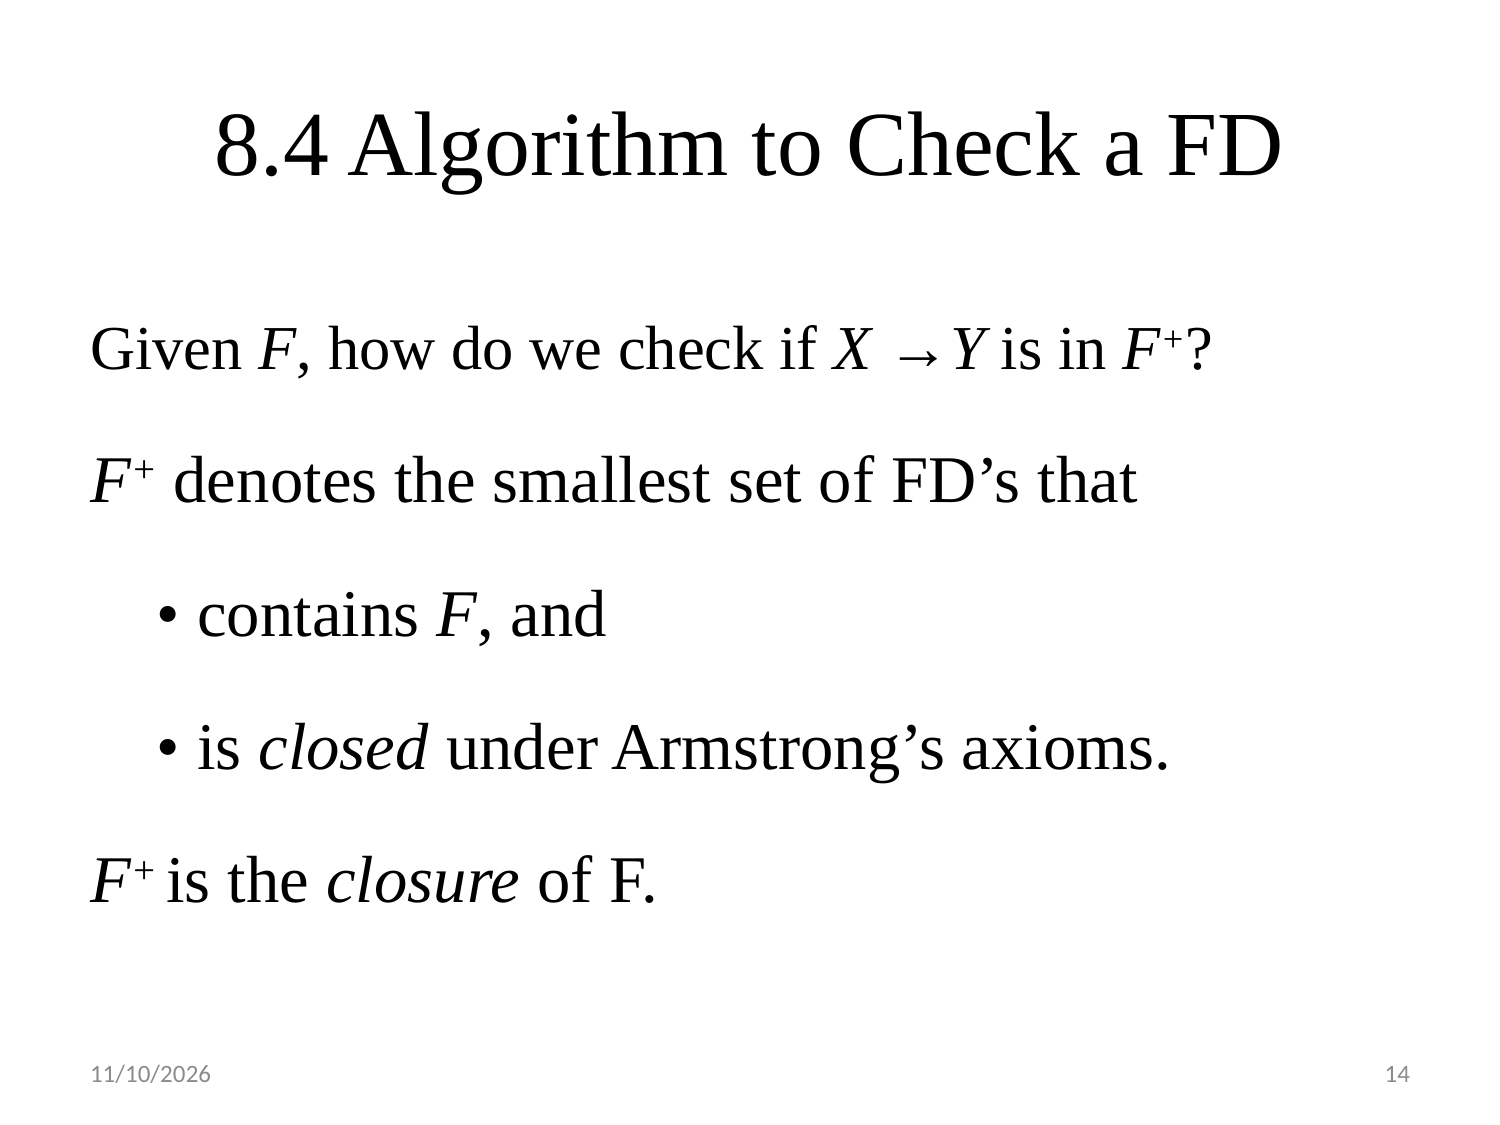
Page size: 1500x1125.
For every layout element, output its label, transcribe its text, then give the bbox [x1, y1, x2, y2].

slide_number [75, 1042, 425, 1103]
list Given F, how do we check if X →Y is in F+? F+ denotes the smallest set of FD’s that • contains F, and • is closed under Armstrong’s axioms. F+ is the closure of F. [75, 262, 1425, 1005]
slide_number 14 [1074, 1042, 1425, 1103]
title 8.4 Algorithm to Check a FD [75, 45, 1425, 233]
